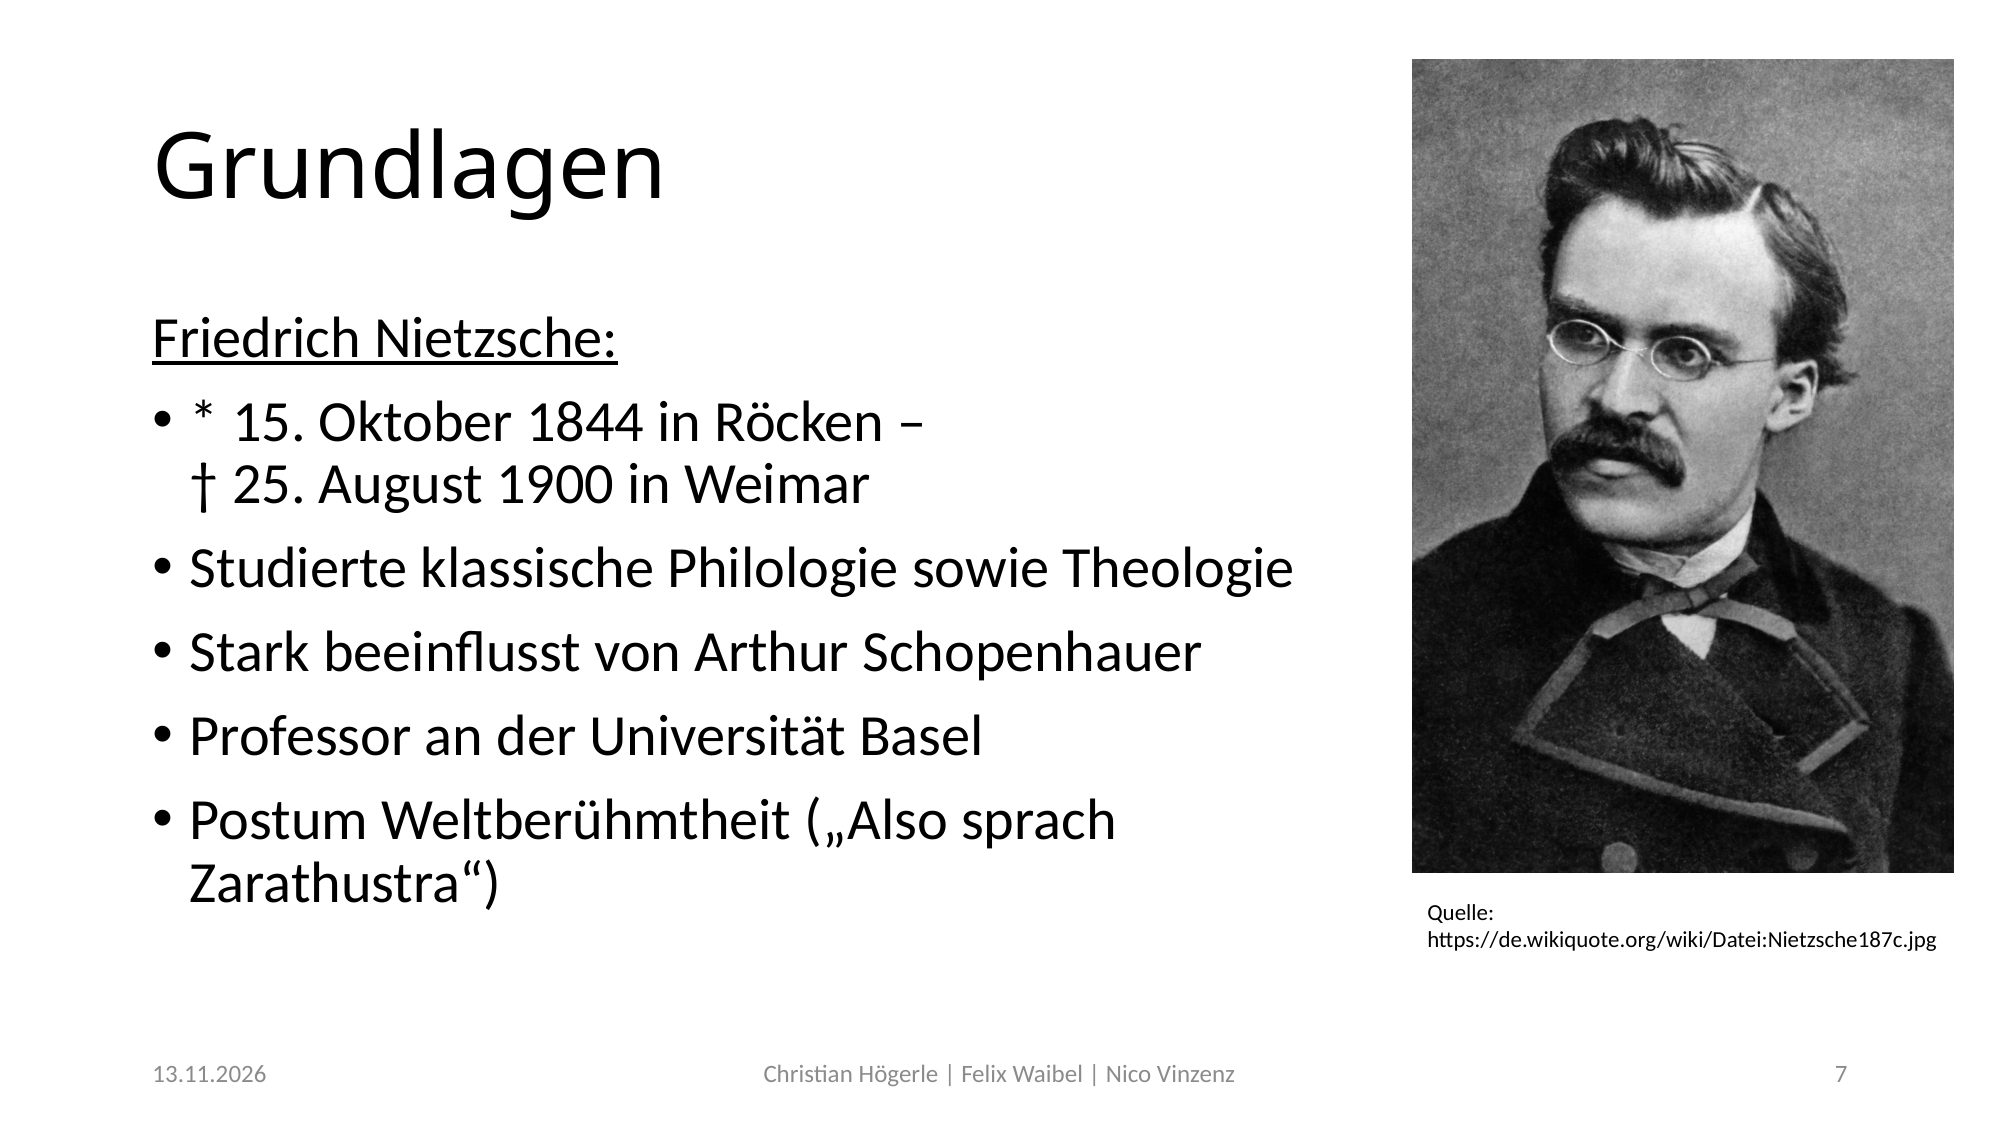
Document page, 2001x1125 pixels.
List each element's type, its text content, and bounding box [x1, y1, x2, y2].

text_box Quelle: https://de.wikiquote.org/wiki/Datei:Nietzsche187c.jpg [1412, 890, 1954, 960]
slide_number 7 [1412, 1042, 1863, 1103]
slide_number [137, 1042, 588, 1103]
title Grundlagen [137, 59, 1412, 278]
picture [1412, 59, 1954, 873]
list Friedrich Nietzsche: * 15. Oktober 1844 in Röcken – † 25. August 1900 in Weimar Studierte klassische Philologie sowie Theologie Stark beeinflusst von Arthur Schopenhauer Professor an der Universität Basel Postum Weltberühmtheit („Also sprach Zarathustra“) [137, 299, 1392, 1014]
footer Christian Högerle | Felix Waibel | Nico Vinzenz [662, 1042, 1338, 1103]
